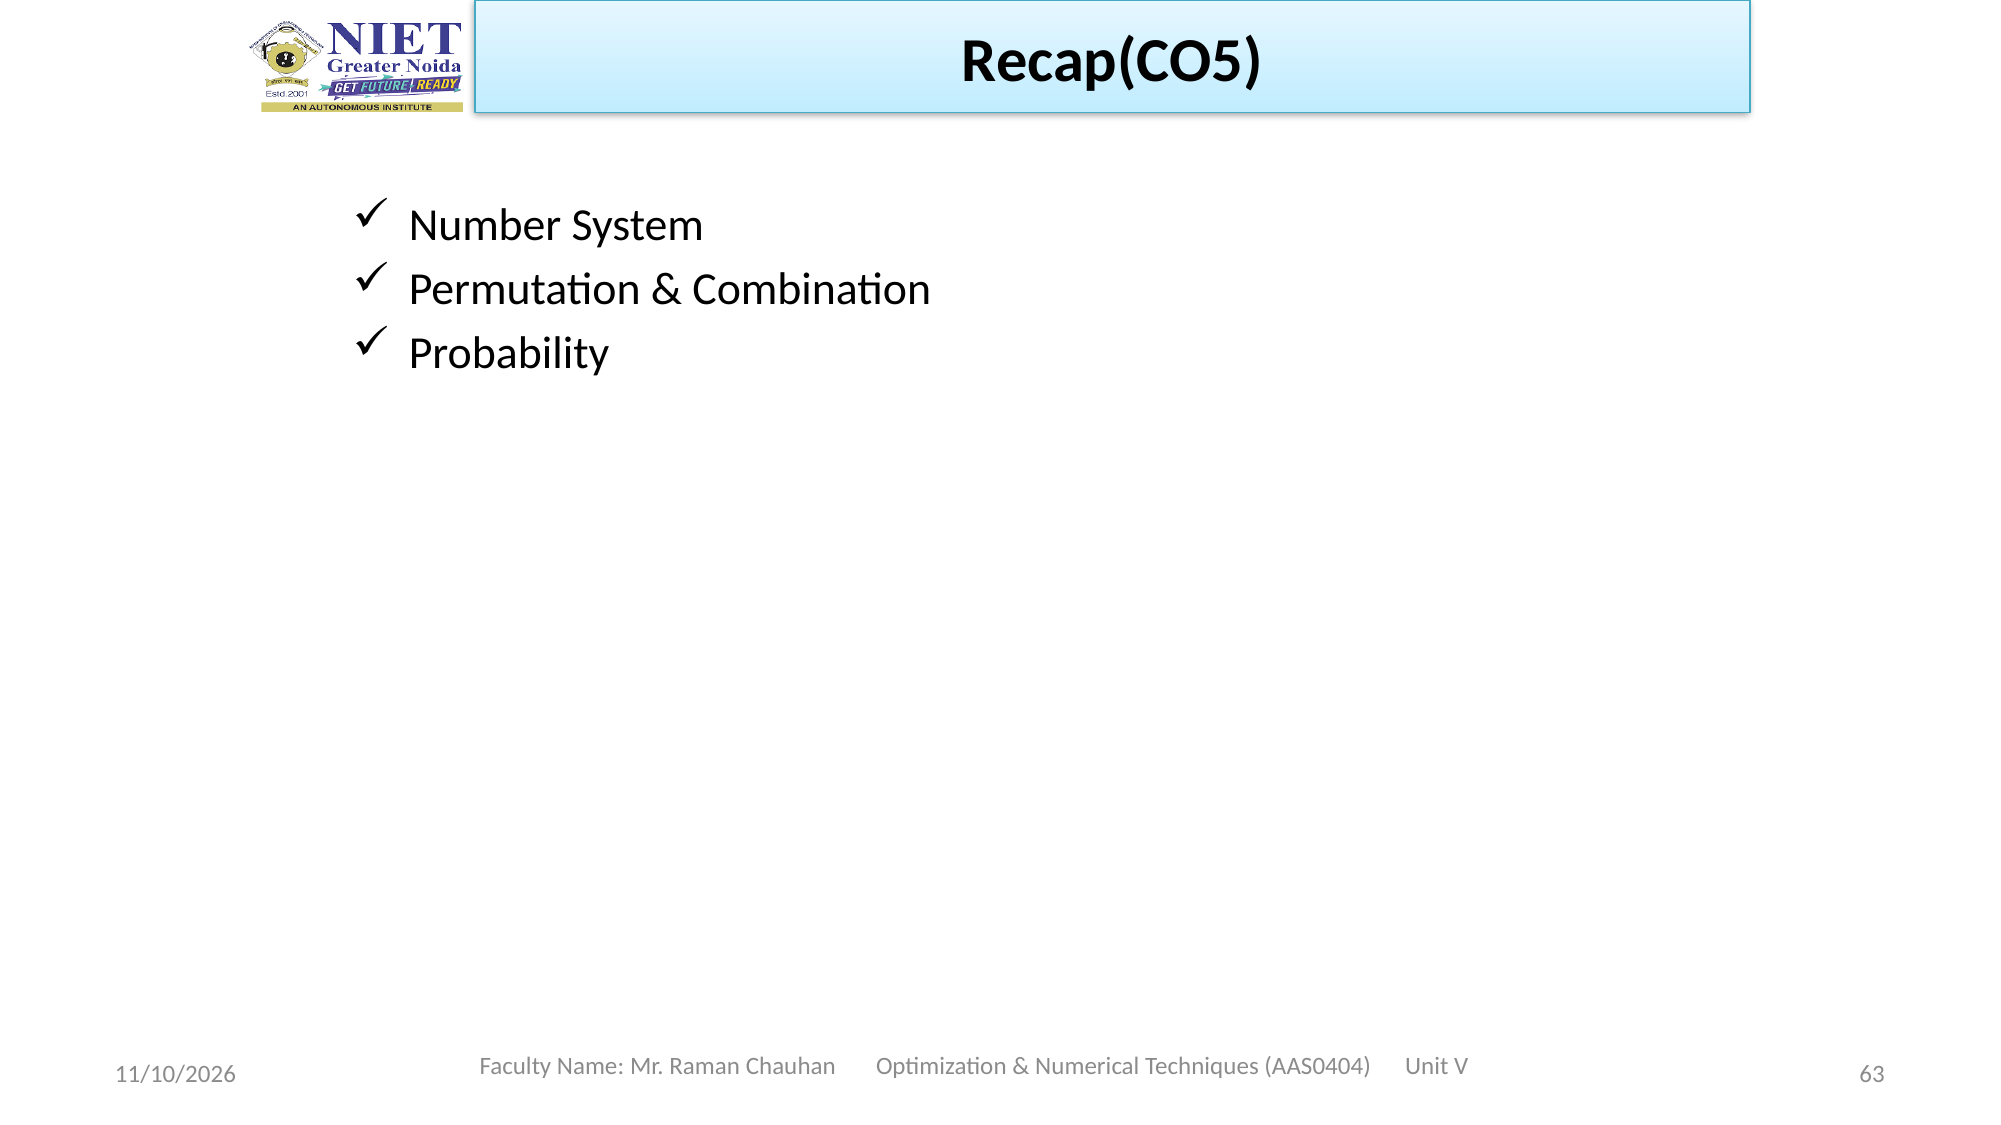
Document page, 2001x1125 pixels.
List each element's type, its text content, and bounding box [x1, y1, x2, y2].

picture [249, 21, 463, 112]
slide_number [99, 1042, 462, 1103]
list Number System Permutation & Combination Probability [337, 187, 1688, 930]
text_box Recap(CO5) [474, 0, 1751, 113]
slide_number 63 [1433, 1042, 1900, 1103]
footer Faculty Name: Mr. Raman Chauhan Optimization & Numerical Techniques (AAS0404) Unit V [462, 1026, 1488, 1103]
